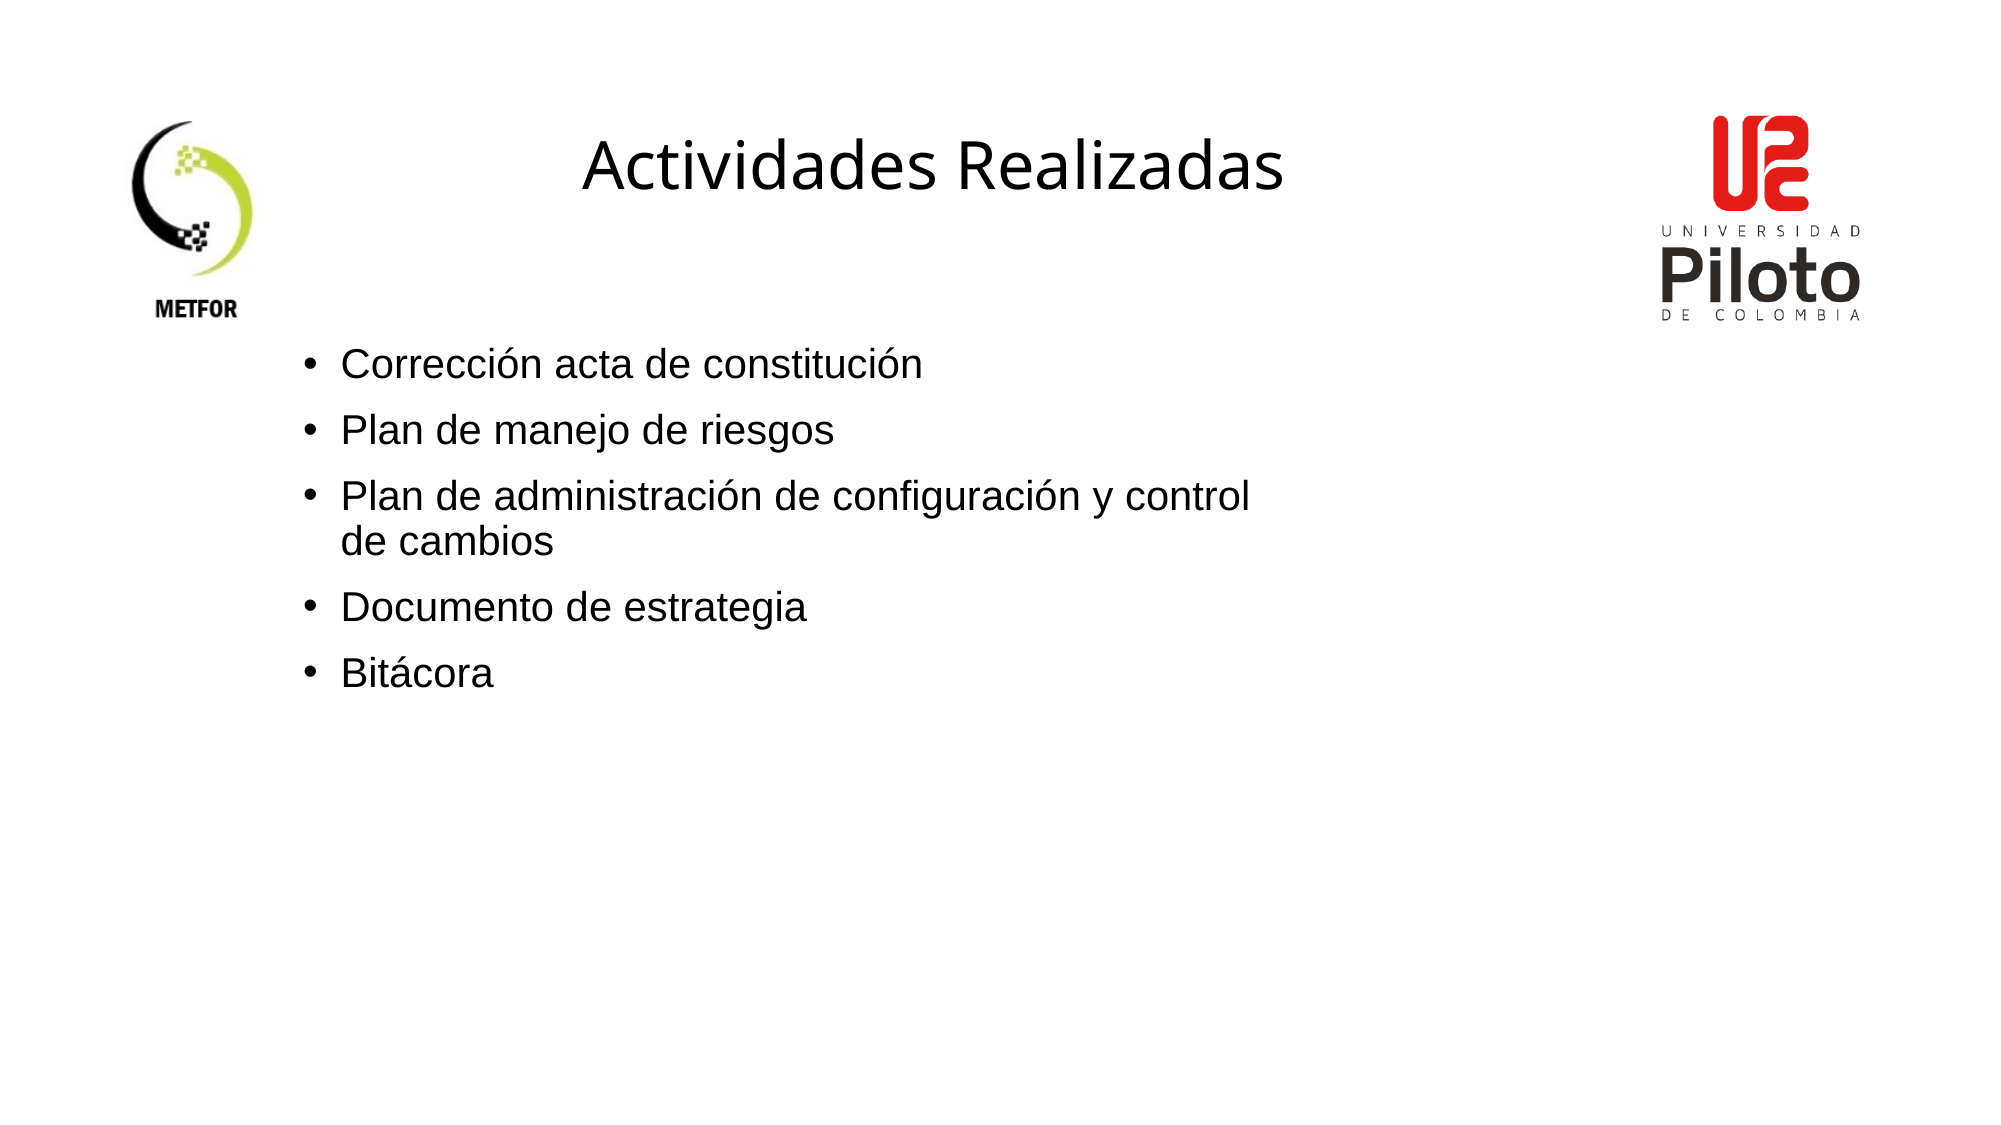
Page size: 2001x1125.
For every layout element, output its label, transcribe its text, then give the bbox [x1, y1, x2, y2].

list Corrección acta de constitución Plan de manejo de riesgos Plan de administración de configuración y control de cambios Documento de estrategia Bitácora [288, 335, 1289, 965]
picture [1633, 94, 1888, 349]
title Actividades Realizadas [567, 59, 1433, 278]
picture [100, 108, 288, 336]
